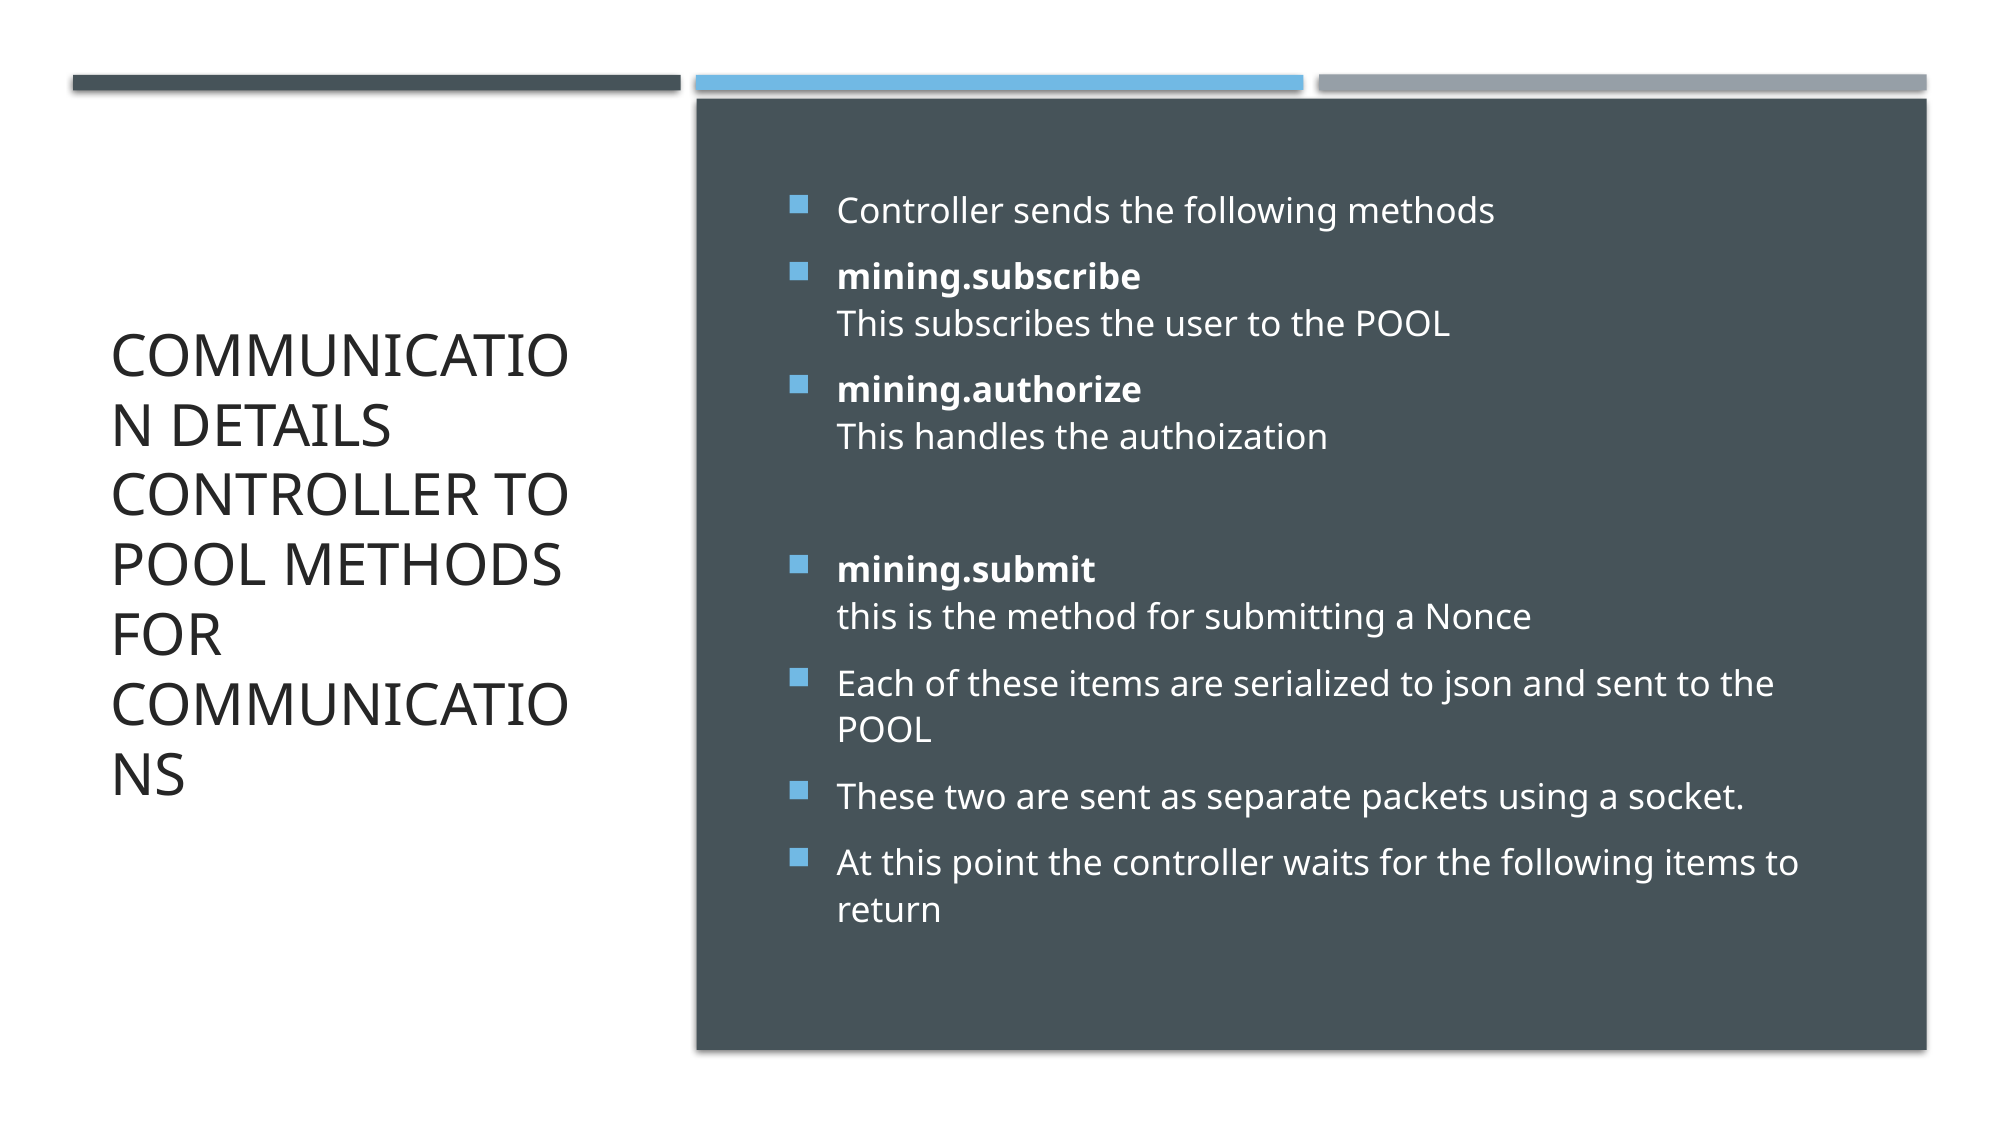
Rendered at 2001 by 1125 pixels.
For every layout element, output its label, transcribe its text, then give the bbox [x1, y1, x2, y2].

text_box [0, 0, 2000, 1125]
title Communication Details Controller to Pool METHODS FOR communications [95, 176, 624, 949]
text_box [1318, 73, 1928, 92]
text_box [696, 98, 1928, 1051]
text_box [72, 74, 682, 92]
text_box [695, 74, 1304, 91]
list Controller sends the following methods mining.subscribe This subscribes the user to the POOL mining.authorize This handles the authoization mining.submit this is the method for submitting a Nonce Each of these items are serialized to json and sent to the POOL These two are sent as separate packets using a socket. At this point the controller waits for the following items to return [771, 176, 1845, 949]
